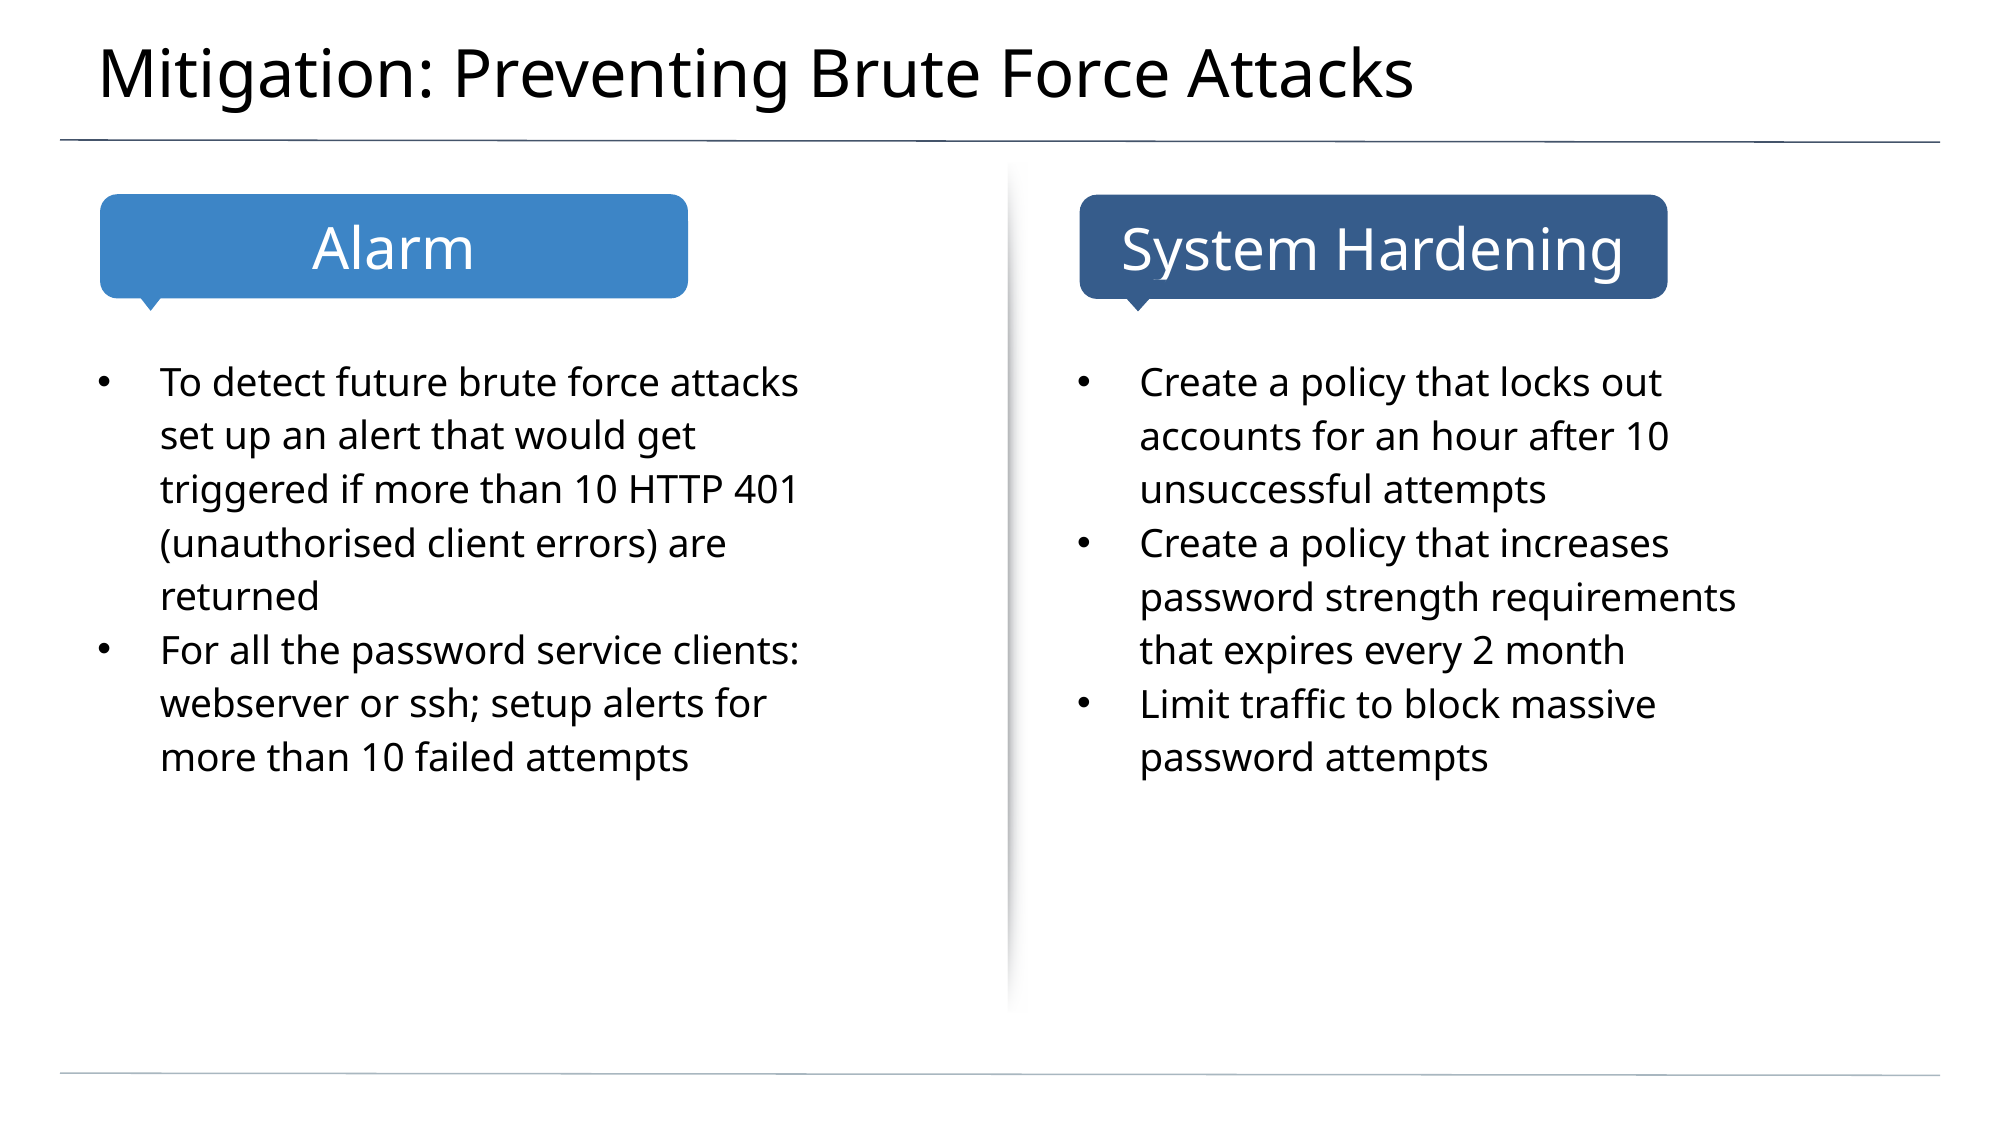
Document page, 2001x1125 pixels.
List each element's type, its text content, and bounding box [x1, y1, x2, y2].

subtitle Create a policy that locks out accounts for an hour after 10 unsuccessful attempts Create a policy that increases password strength requirements that expires every 2 month Limit traffic to block massive password attempts [977, 350, 1918, 1074]
title Mitigation: Preventing Brute Force Attacks [0, 0, 2000, 117]
subtitle To detect future brute force attacks set up an alert that would get triggered if more than 10 HTTP 401 (unauthorised client errors) are returned For all the password service clients: webserver or ssh; setup alerts for more than 10 failed attempts [0, 350, 938, 1073]
picture [937, 142, 1119, 1043]
